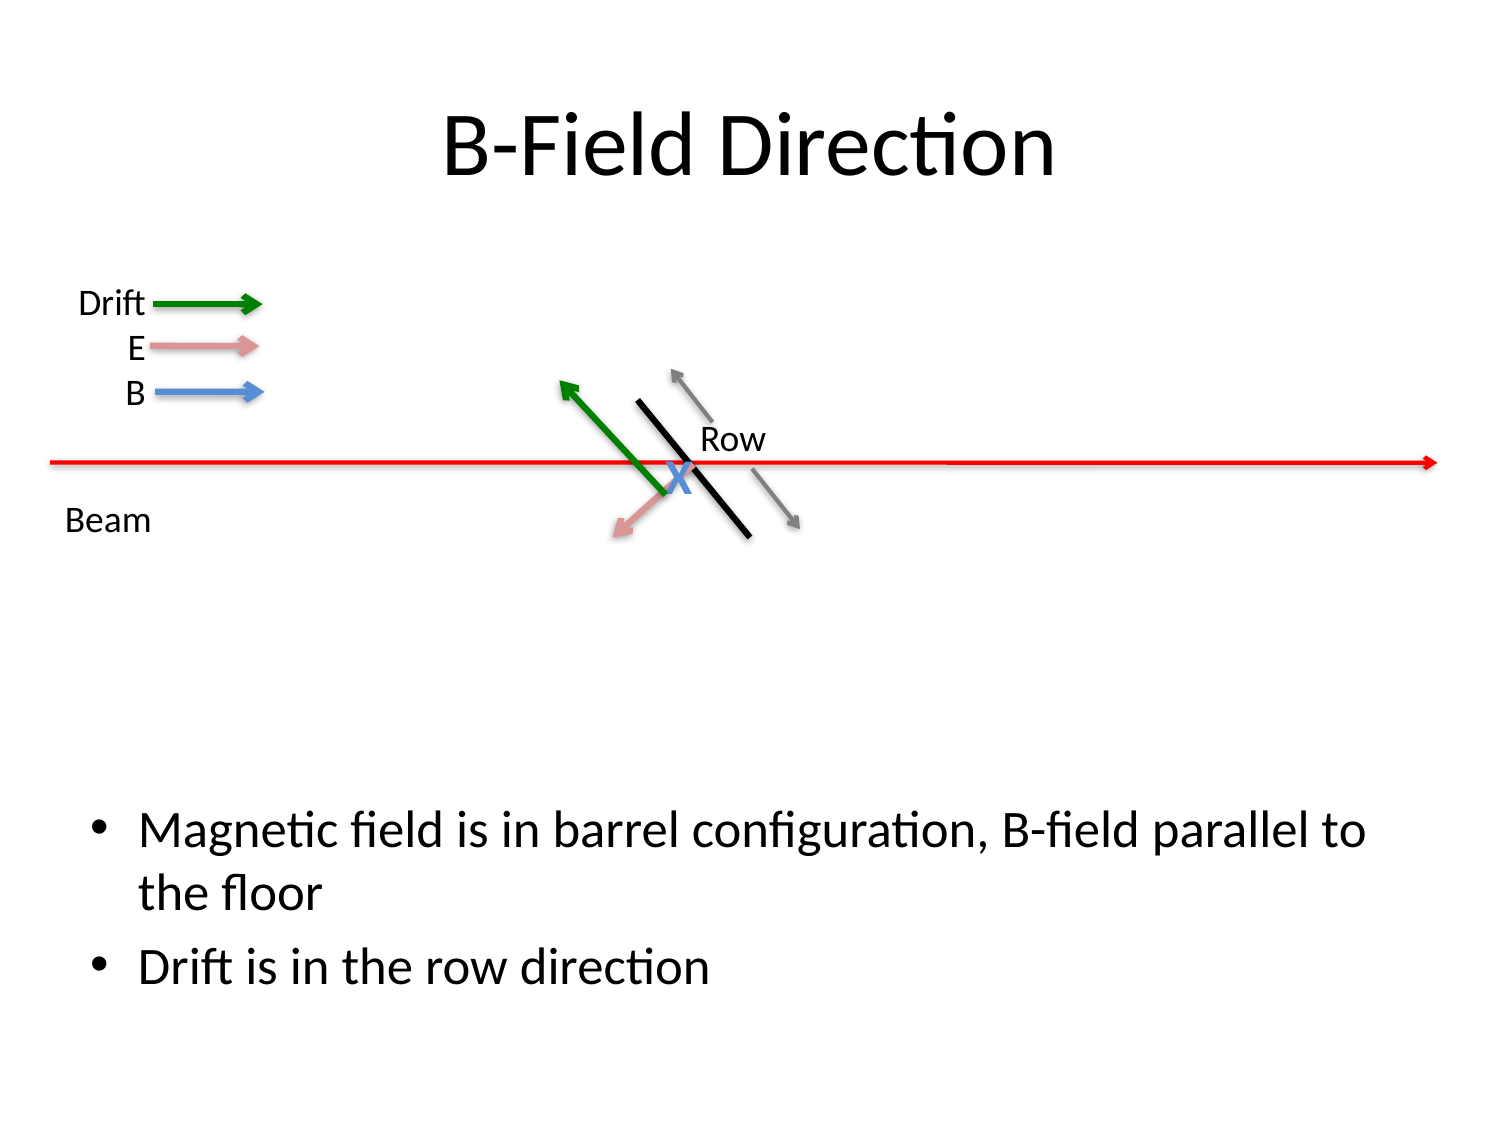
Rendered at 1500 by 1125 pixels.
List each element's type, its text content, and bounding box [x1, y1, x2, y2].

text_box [664, 374, 719, 417]
text_box Beam [50, 487, 313, 548]
text_box Row [724, 406, 786, 460]
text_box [616, 460, 690, 542]
text_box Drift E B [63, 270, 161, 421]
title B-Field Direction [75, 45, 1425, 233]
list Magnetic field is in barrel configuration, B-field parallel to the floor Drift is in the row direction [75, 787, 1425, 1005]
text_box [676, 412, 763, 526]
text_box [745, 474, 807, 524]
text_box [555, 384, 670, 491]
